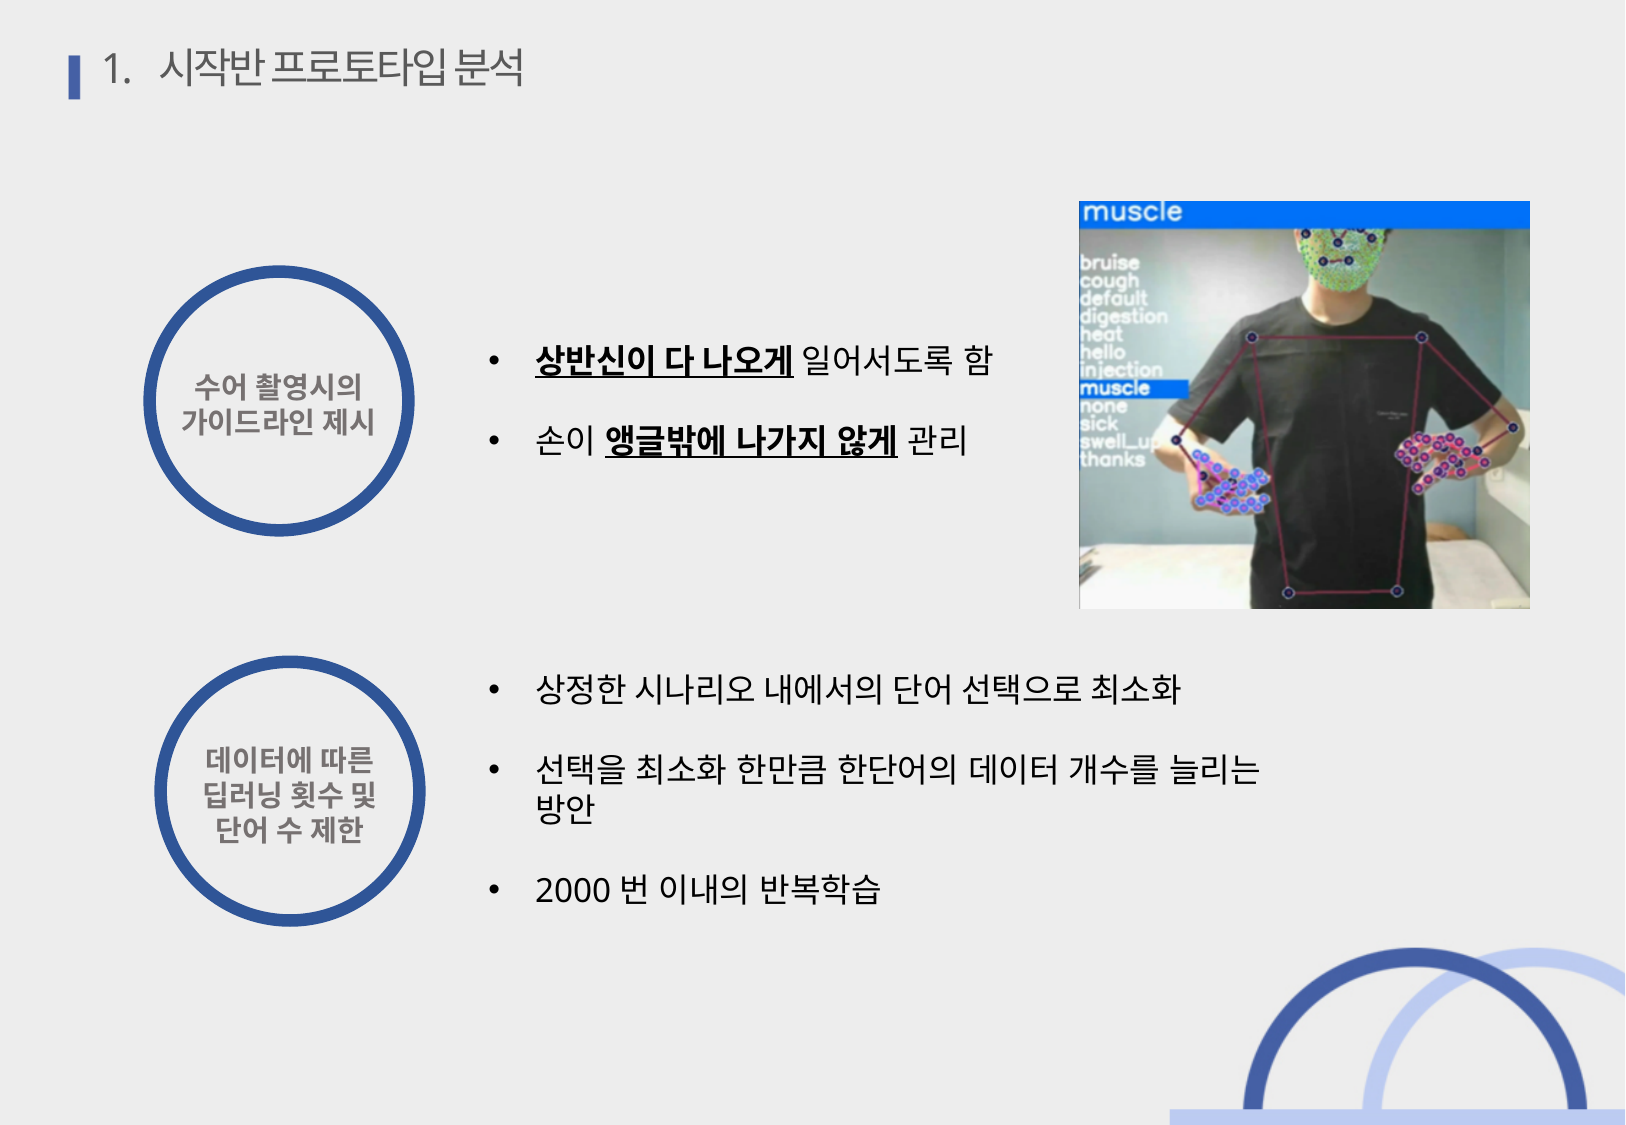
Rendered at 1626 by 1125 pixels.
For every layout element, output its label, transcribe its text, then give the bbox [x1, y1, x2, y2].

text_box 수어 촬영시의 가이드라인 제시 [100, 362, 458, 447]
picture [0, 0, 1626, 1125]
text_box 상반신이 다 나오게 일어서도록 함 손이 앵글밖에 나가지 않게 관리 [473, 332, 1079, 468]
text_box [172, 660, 408, 735]
text_box [157, 447, 401, 532]
text_box [154, 270, 404, 362]
text_box 상정한 시나리오 내에서의 단어 선택으로 최소화 선택을 최소화 한만큼 한단어의 데이터 개수를 늘리는 방안 2000번 이내의 반복학습 [473, 661, 1291, 954]
text_box 1. 시작반 프로토타입 분석 [85, 34, 739, 100]
text_box [176, 855, 404, 922]
text_box 데이터에 따른 딥러닝 횟수 및 단어 수 제한 [111, 735, 469, 855]
